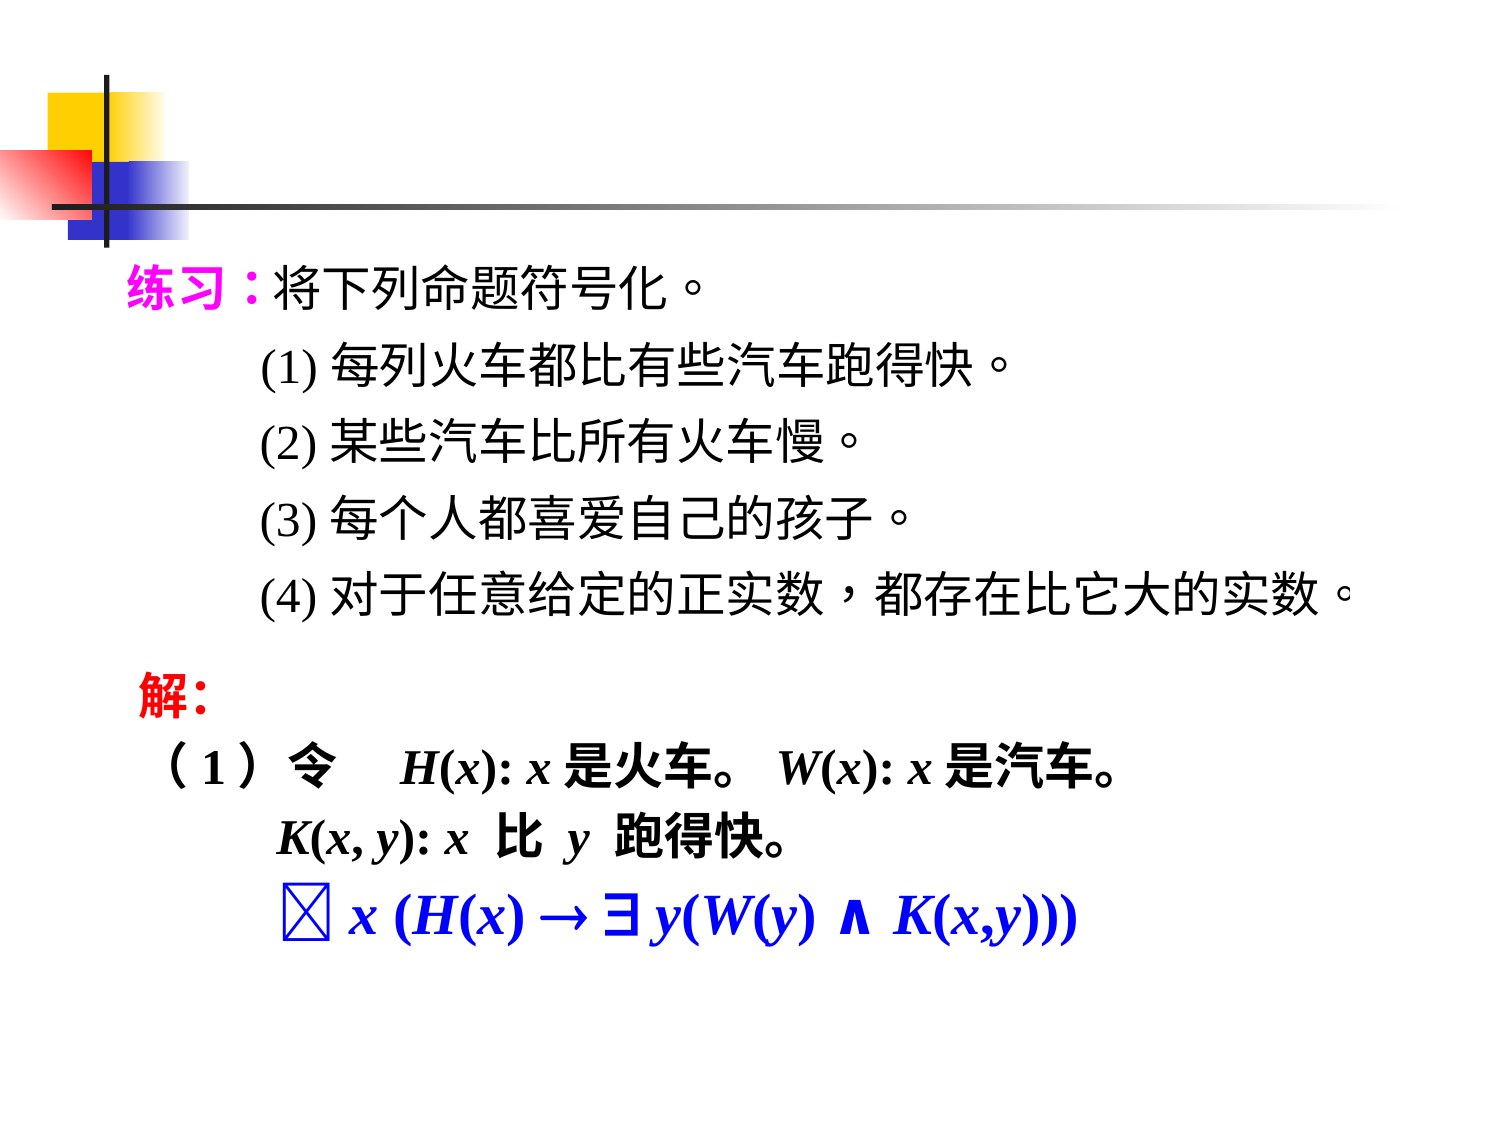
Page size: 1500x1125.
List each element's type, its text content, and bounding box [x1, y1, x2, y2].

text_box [123, 255, 1350, 636]
text_box 解： （1）令 H(x): x是火车。W(x): x是汽车。 K(x, y): x 比 y 跑得快。 x (H(x)   y(W(y) ∧ K(x,y))) [123, 656, 1437, 994]
